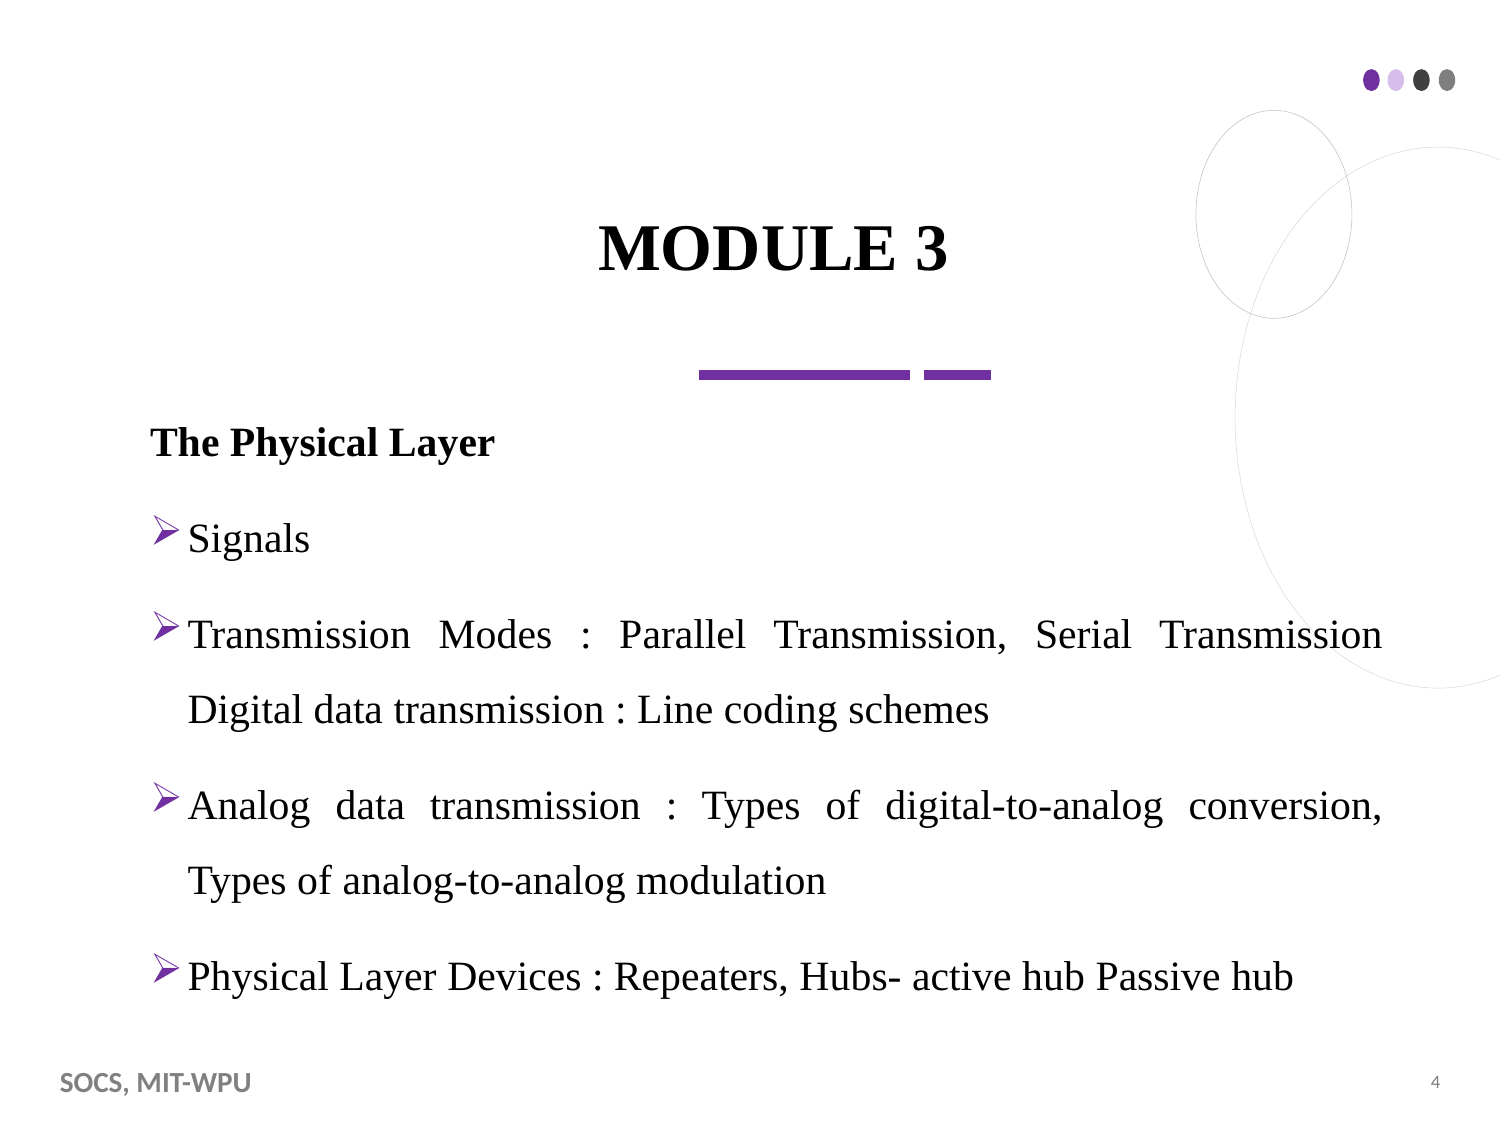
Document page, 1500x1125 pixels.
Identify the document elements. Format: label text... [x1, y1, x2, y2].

slide_number 4 [1117, 1060, 1456, 1102]
list SoCS, MIT-WPU [44, 1060, 323, 1101]
list The Physical Layer Signals Transmission Modes : Parallel Transmission, Serial Transmission Digital data transmission : Line coding schemes Analog data transmission : Types of digital-to-analog conversion, Types of analog-to-analog modulation Physical Layer Devices : Repeaters, Hubs- active hub Passive hub [150, 389, 1384, 1029]
title Module 3 [150, 114, 1397, 285]
